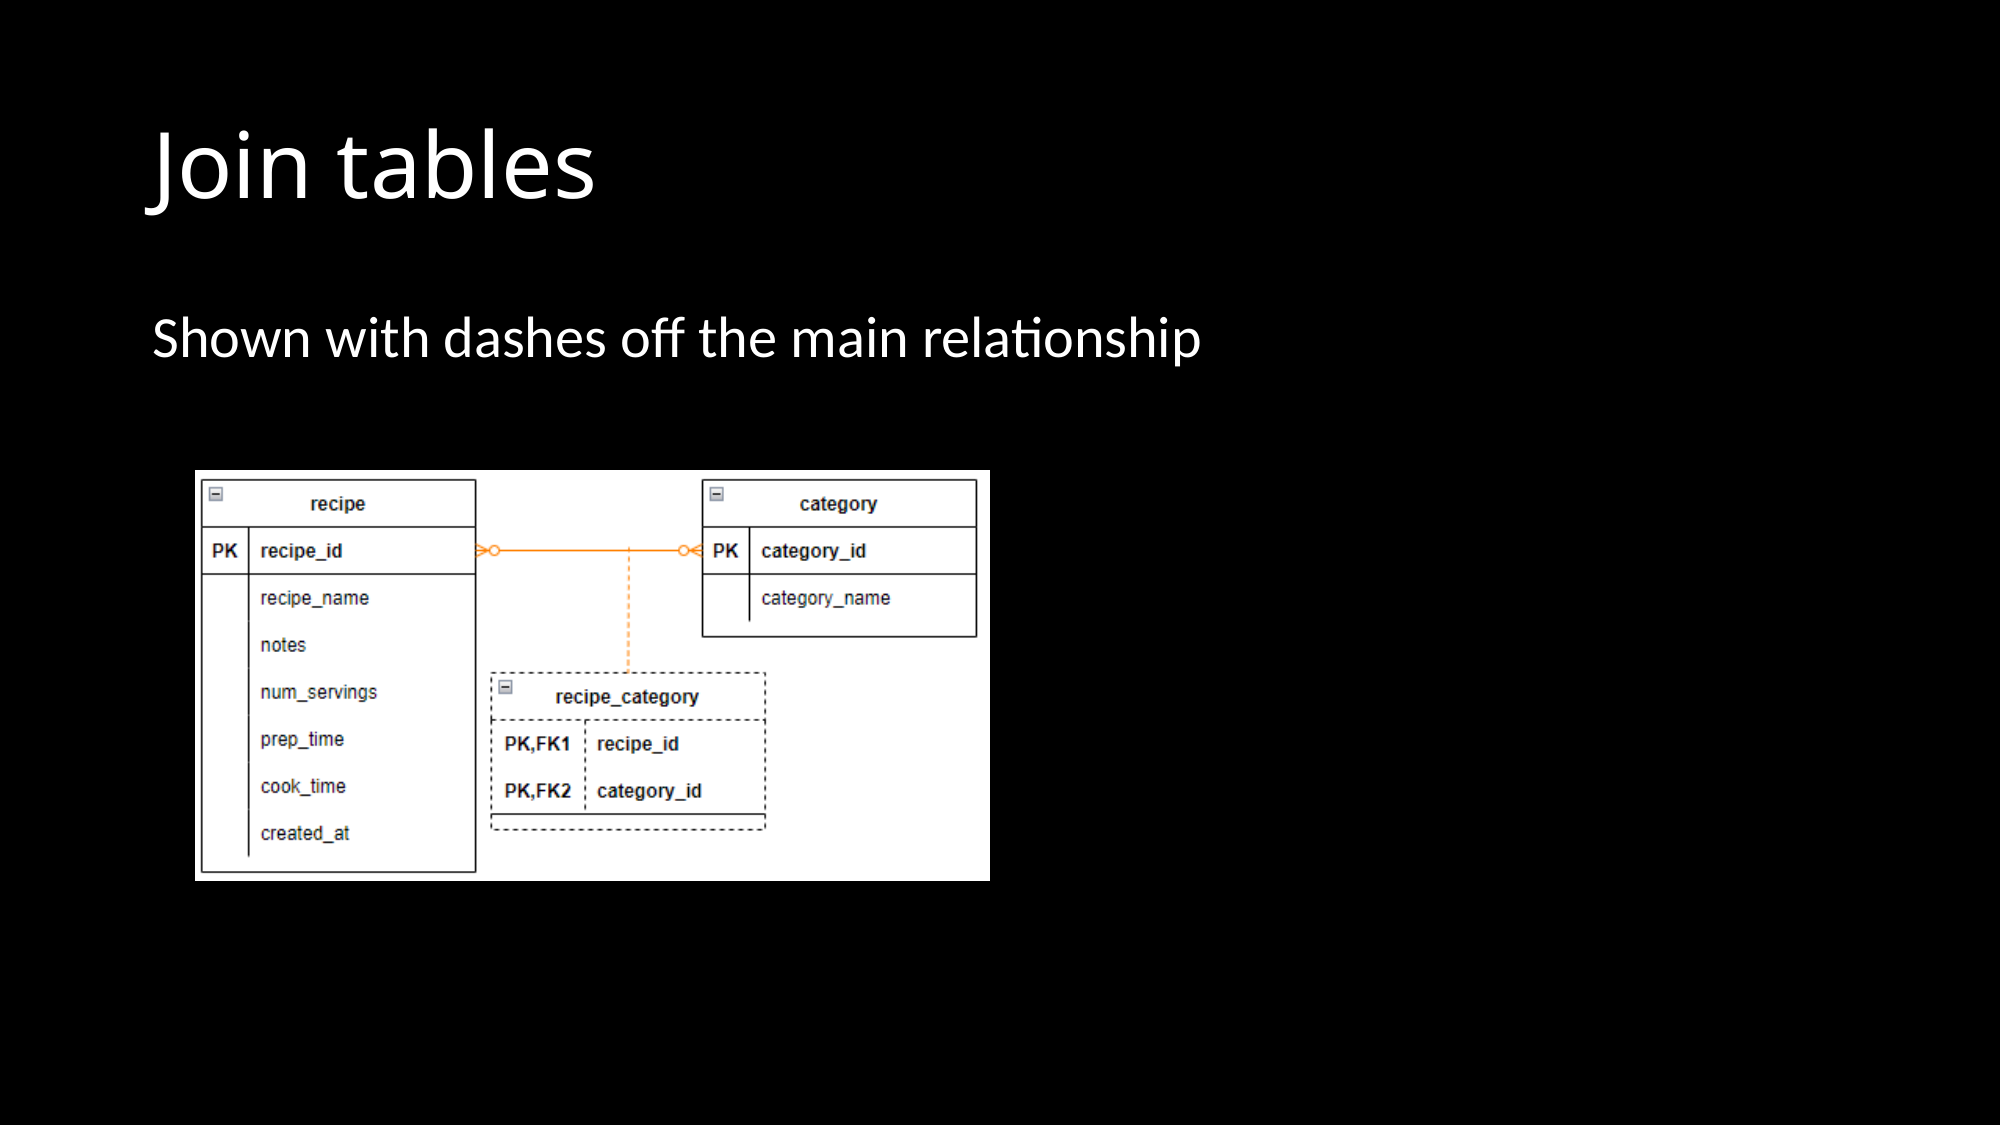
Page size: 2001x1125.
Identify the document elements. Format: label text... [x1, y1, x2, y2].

title Join tables [137, 59, 1863, 278]
list Shown with dashes off the main relationship [137, 299, 1303, 471]
picture [195, 470, 990, 881]
